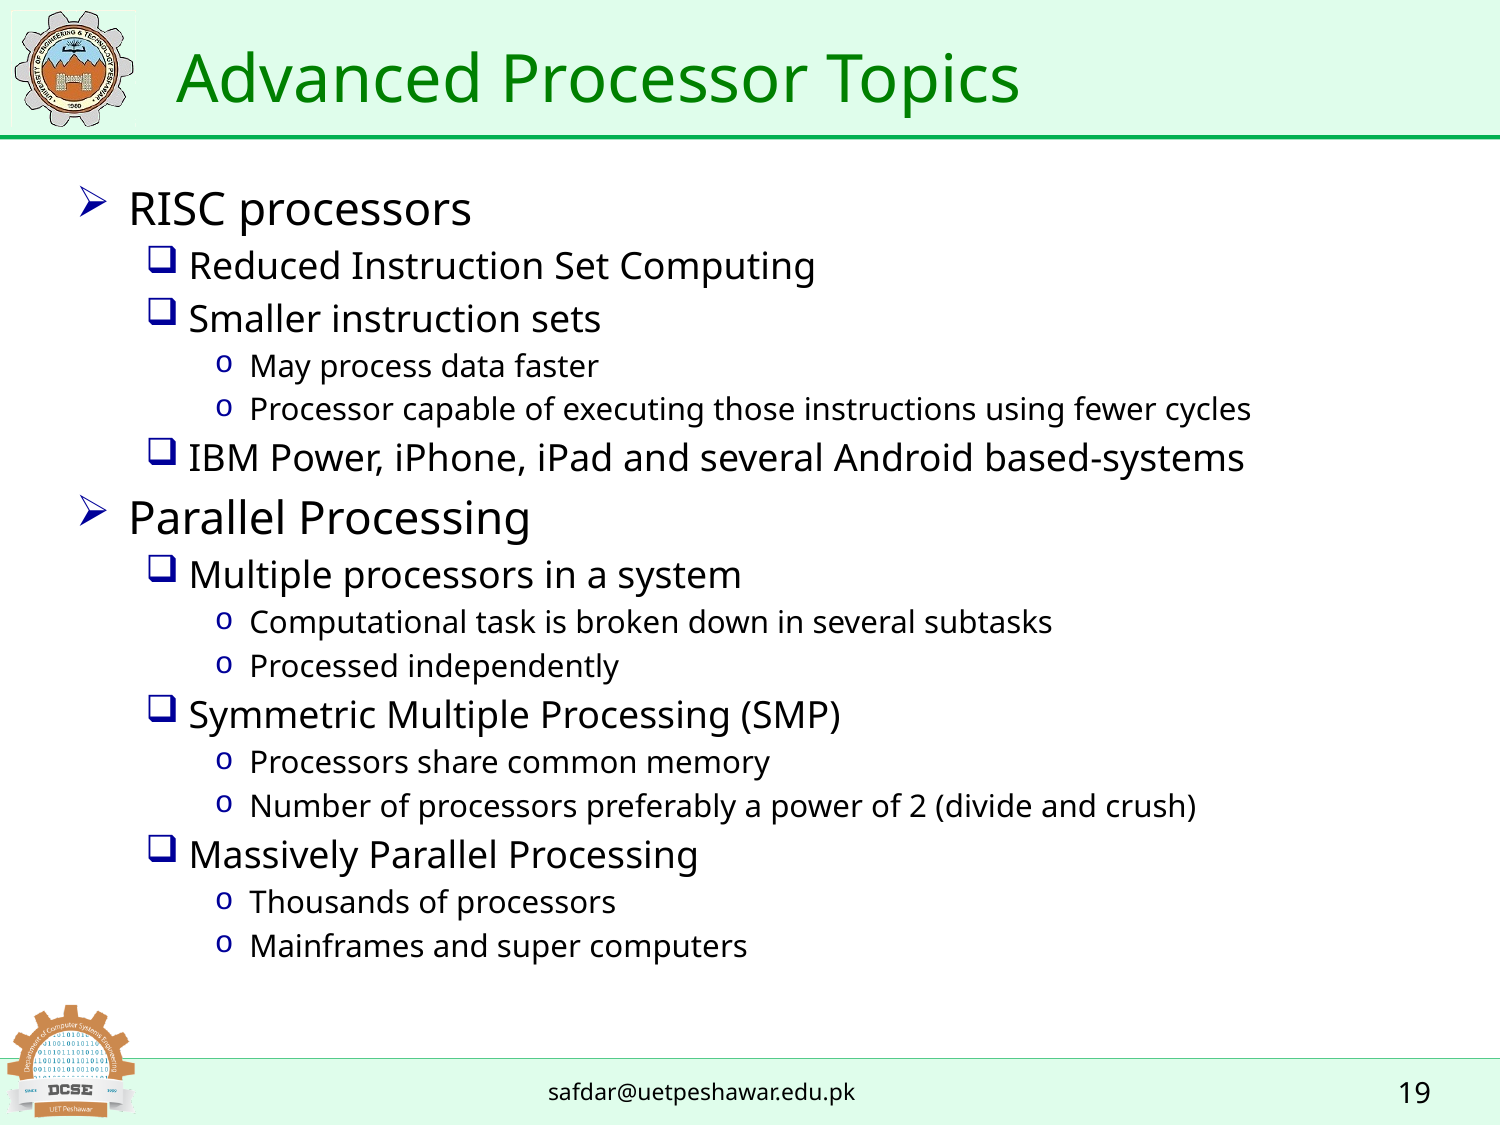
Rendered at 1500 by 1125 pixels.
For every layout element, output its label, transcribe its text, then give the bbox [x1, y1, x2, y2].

picture [11, 10, 136, 127]
picture [5, 1004, 136, 1118]
list RISC processors Reduced Instruction Set Computing Smaller instruction sets May process data faster Processor capable of executing those instructions using fewer cycles IBM Power, iPhone, iPad and several Android based-systems Parallel Processing Multiple processors in a system Computational task is broken down in several subtasks Processed independently Symmetric Multiple Processing (SMP) Processors share common memory Number of processors preferably a power of 2 (divide and crush) Massively Parallel Processing Thousands of processors Mainframes and super computers [62, 172, 1451, 1024]
title Advanced Processor Topics [162, 30, 1480, 122]
